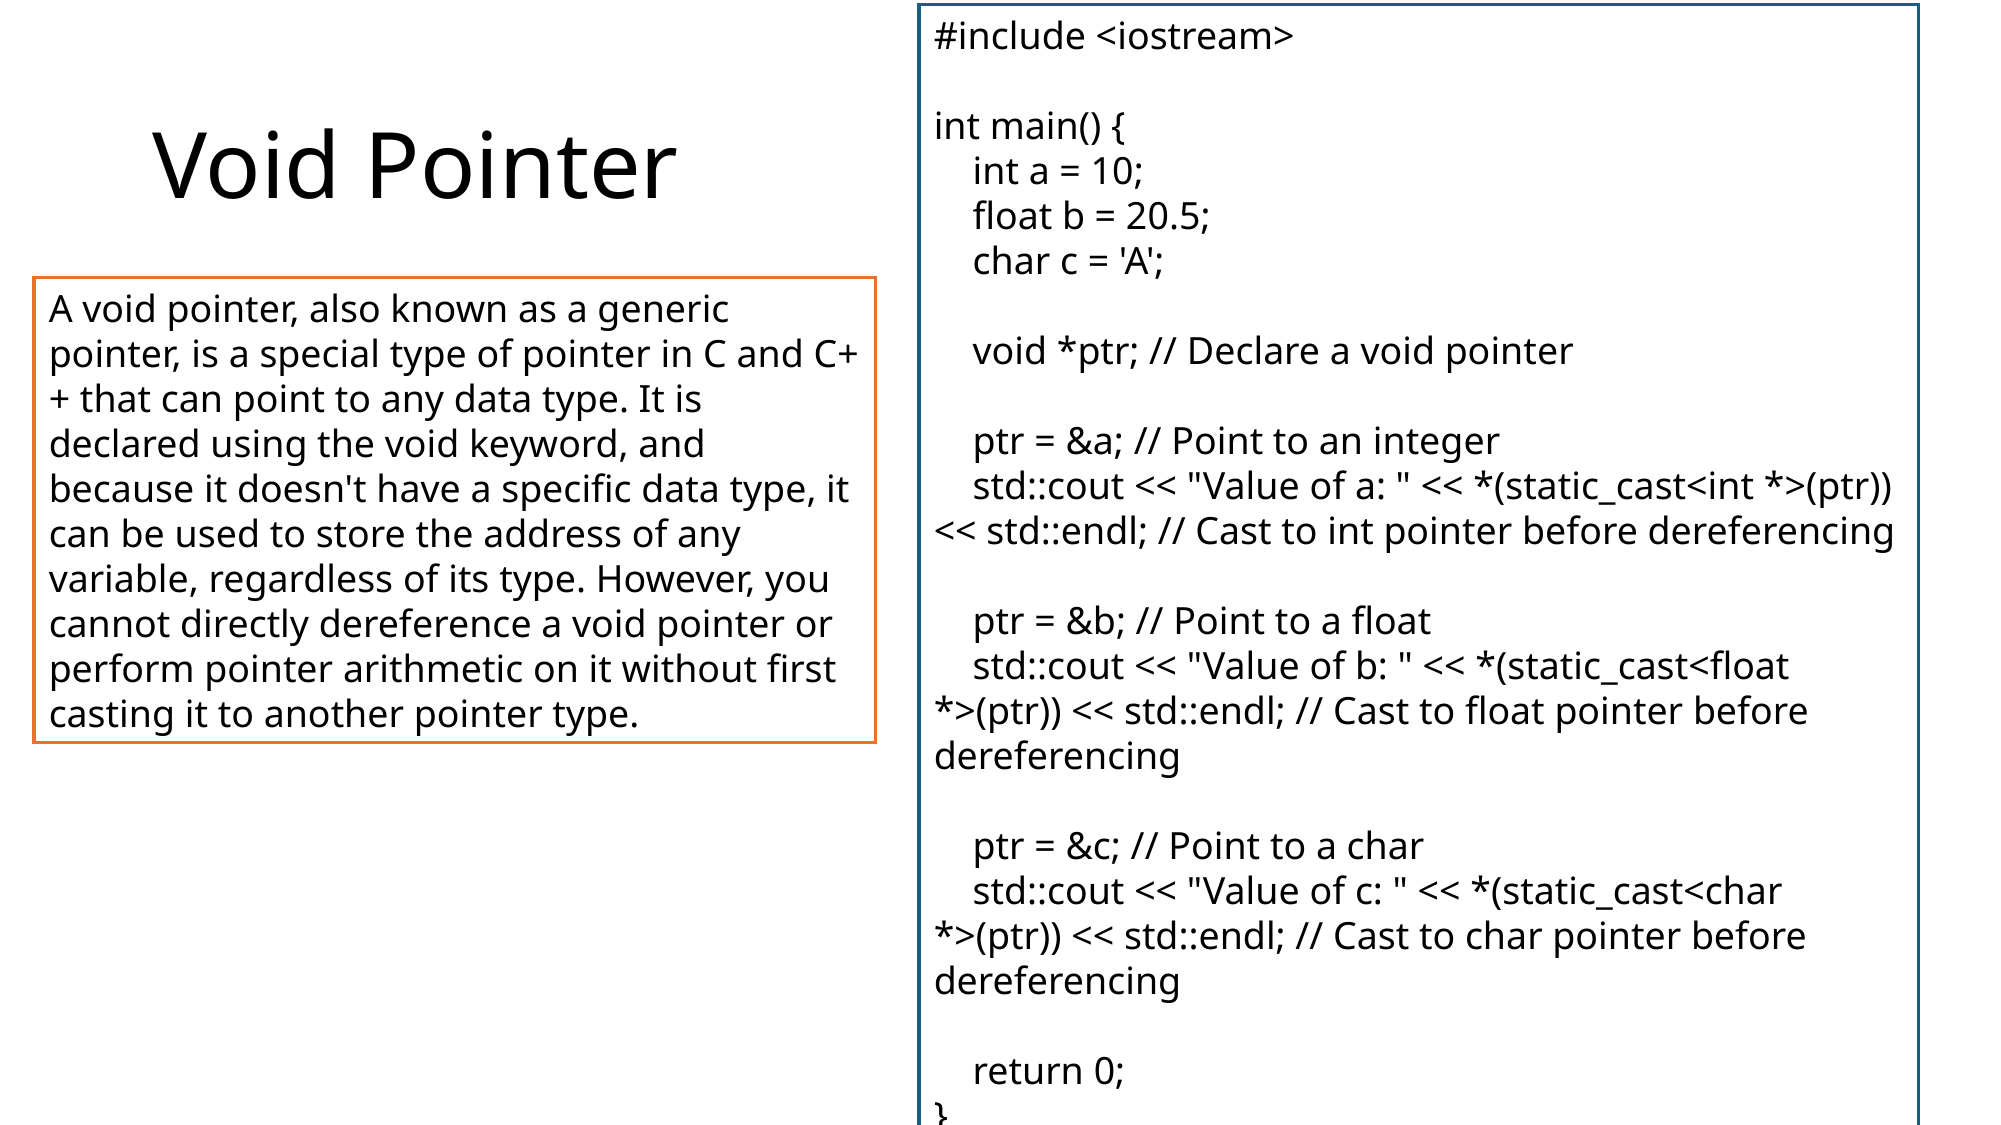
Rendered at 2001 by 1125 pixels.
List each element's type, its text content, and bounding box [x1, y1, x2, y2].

text_box #include <iostream> int main() { int a = 10; float b = 20.5; char c = 'A'; void *ptr; // Declare a void pointer ptr = &a; // Point to an integer std::cout << "Value of a: " << *(static_cast<int *>(ptr)) << std::endl; // Cast to int pointer before dereferencing ptr = &b; // Point to a float std::cout << "Value of b: " << *(static_cast<float *>(ptr)) << std::endl; // Cast to float pointer before dereferencing ptr = &c; // Point to a char std::cout << "Value of c: " << *(static_cast<char *>(ptr)) << std::endl; // Cast to char pointer before dereferencing return 0; } [917, 3, 1920, 1125]
text_box A void pointer, also known as a generic pointer, is a special type of pointer in C and C++ that can point to any data type. It is declared using the void keyword, and because it doesn't have a specific data type, it can be used to store the address of any variable, regardless of its type. However, you cannot directly dereference a void pointer or perform pointer arithmetic on it without first casting it to another pointer type. [32, 276, 877, 744]
title Void Pointer [137, 59, 917, 278]
